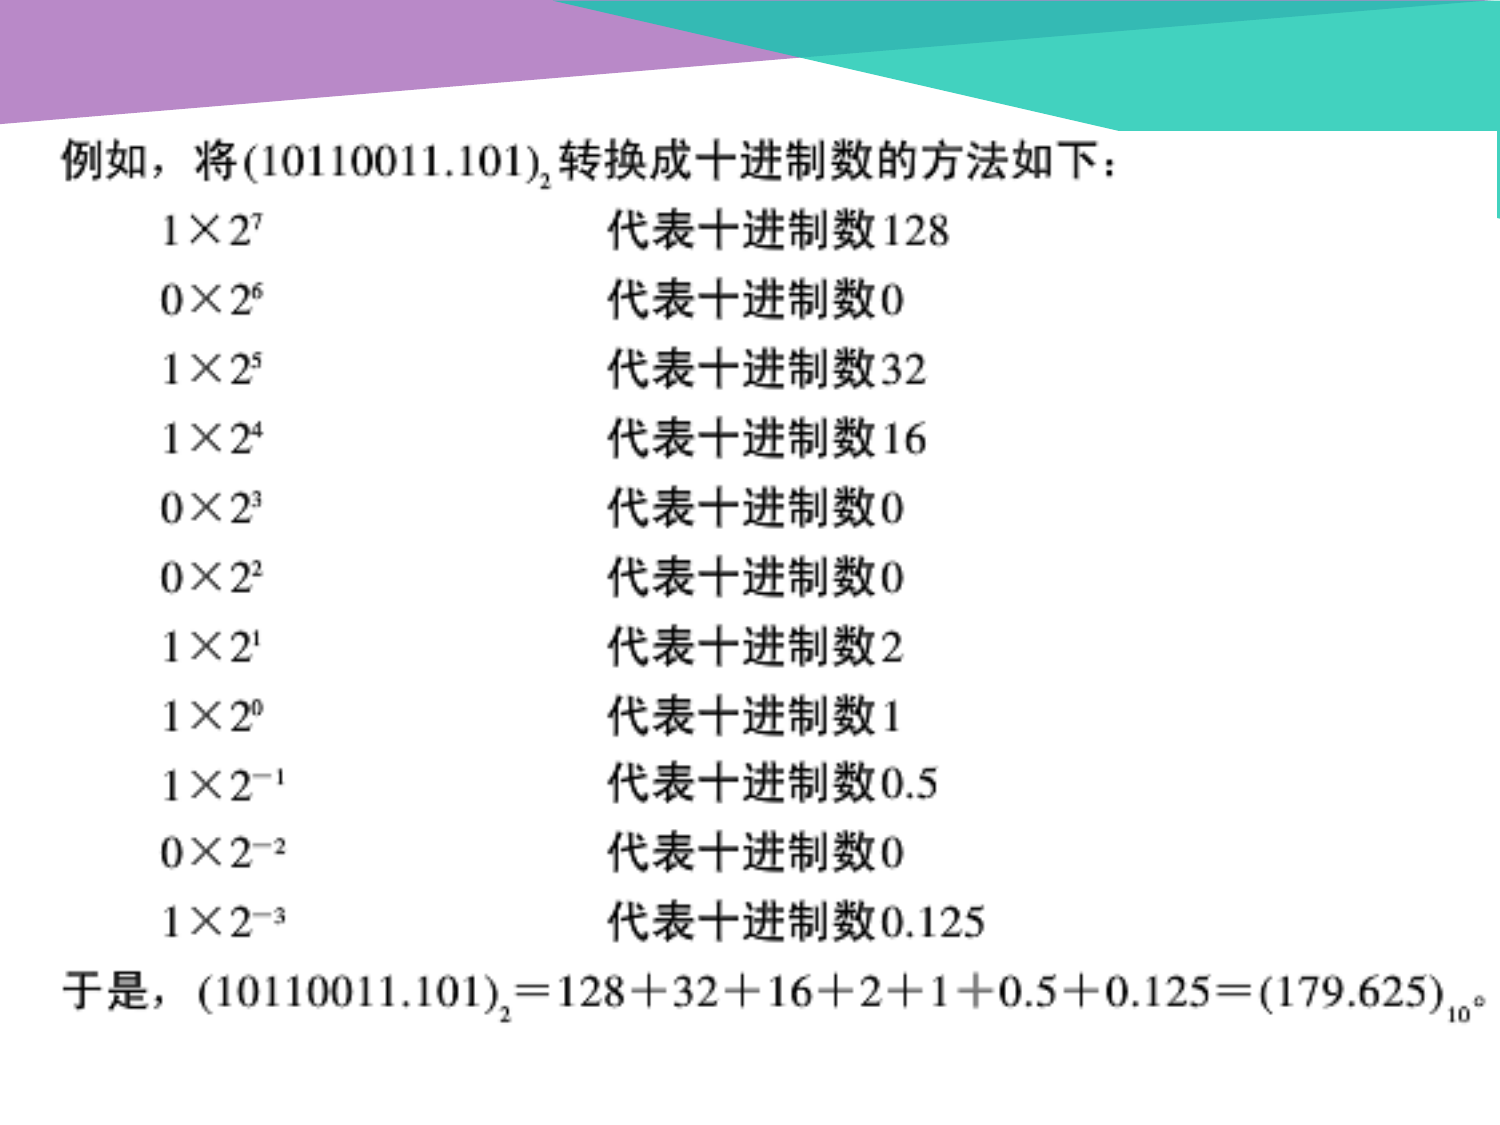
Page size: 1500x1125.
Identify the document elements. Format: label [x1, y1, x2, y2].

picture [55, 131, 1497, 1031]
